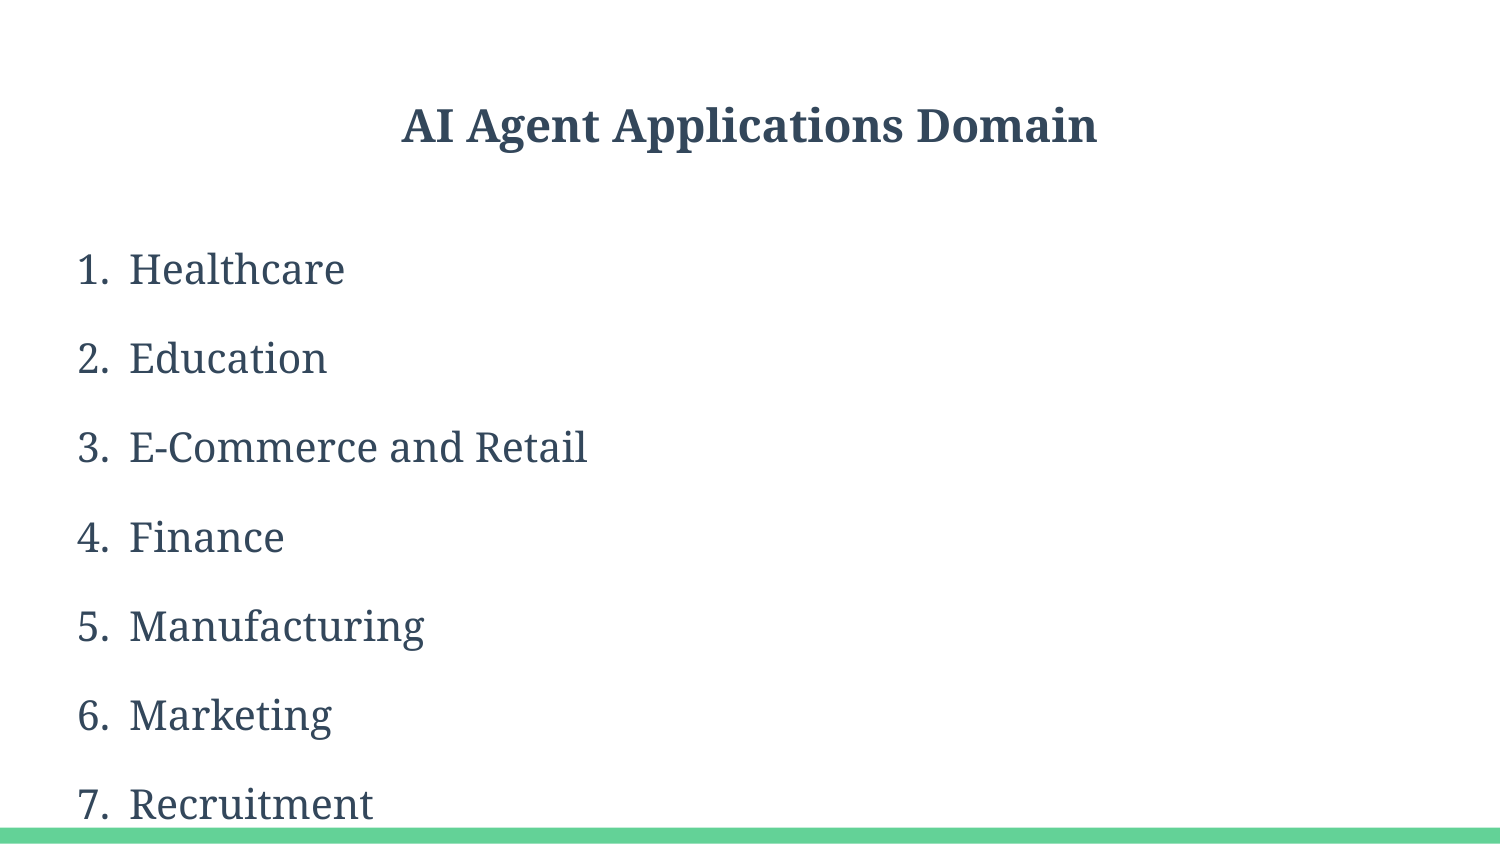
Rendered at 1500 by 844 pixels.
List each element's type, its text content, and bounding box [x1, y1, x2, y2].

list Healthcare Education E-Commerce and Retail Finance Manufacturing Marketing Recruitment [51, 189, 1500, 844]
title AI Agent Applications Domain [51, 72, 1449, 167]
